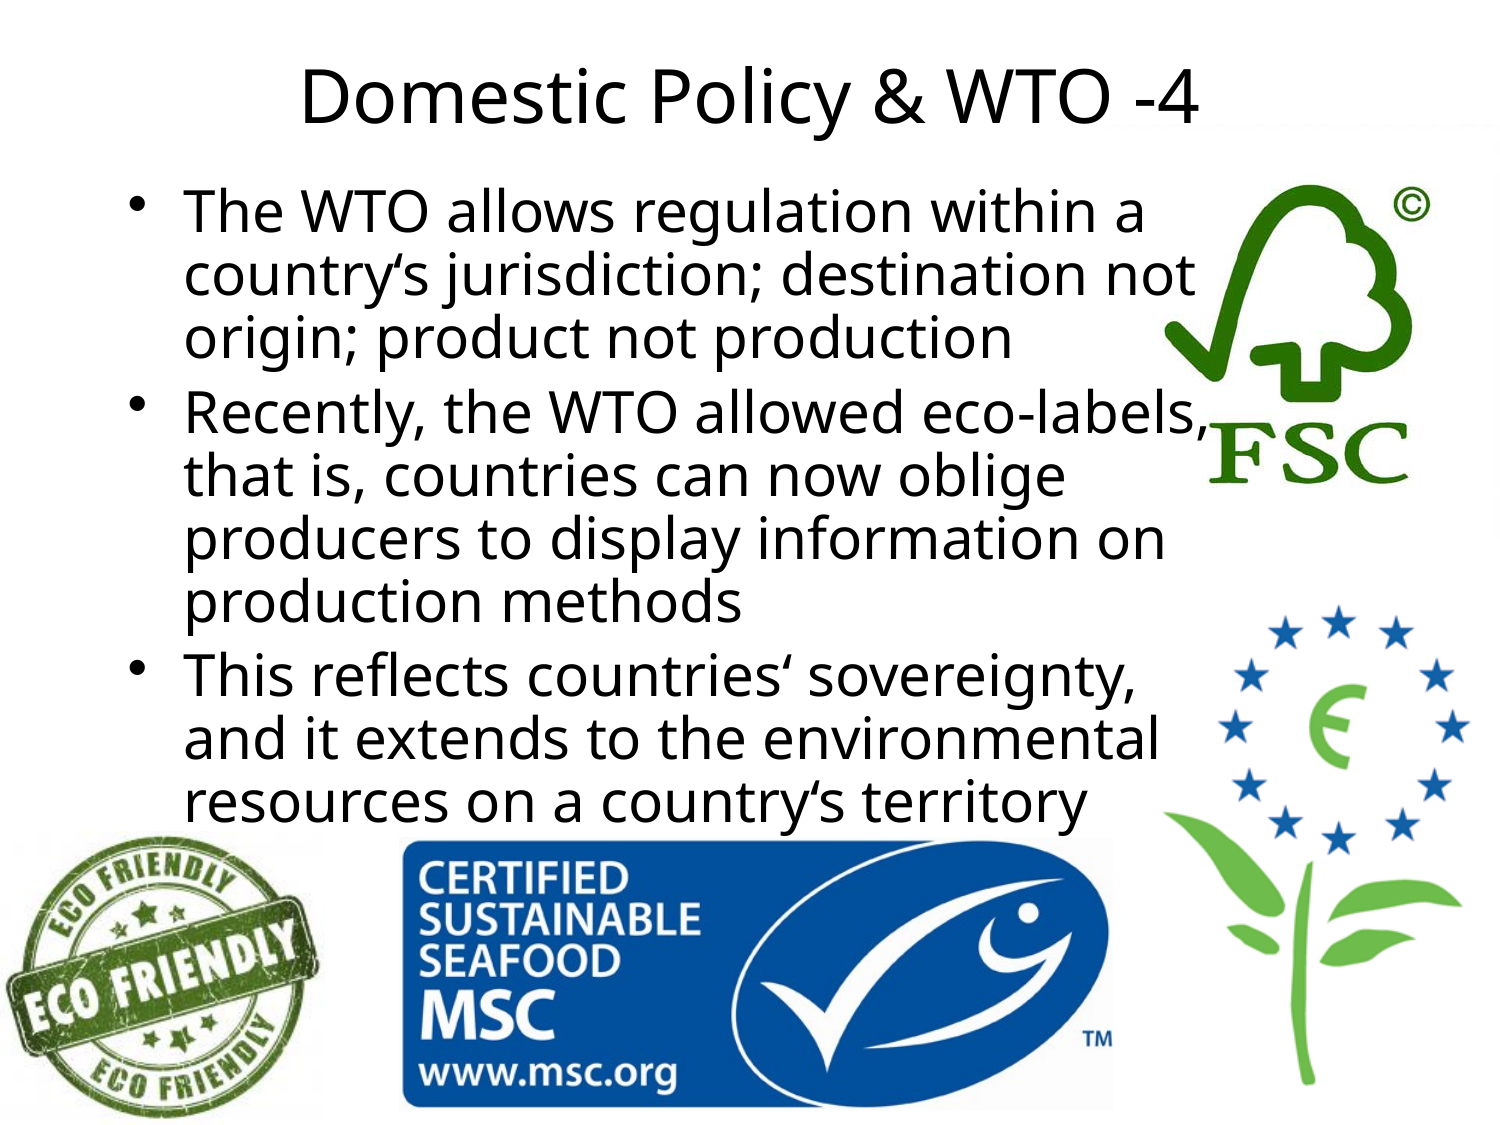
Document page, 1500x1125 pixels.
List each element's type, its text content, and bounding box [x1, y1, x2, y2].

picture [399, 837, 1113, 1111]
list The WTO allows regulation within a country‘s jurisdiction; destination not origin; product not production Recently, the WTO allowed eco-labels, that is, countries can now oblige producers to display information on production methods This reflects countries‘ sovereignty, and it extends to the environmental resources on a country‘s territory [112, 174, 1238, 851]
picture [1105, 124, 1500, 538]
picture [0, 830, 326, 1125]
picture [1125, 574, 1500, 1125]
title Domestic Policy & WTO -4 [112, 0, 1388, 174]
